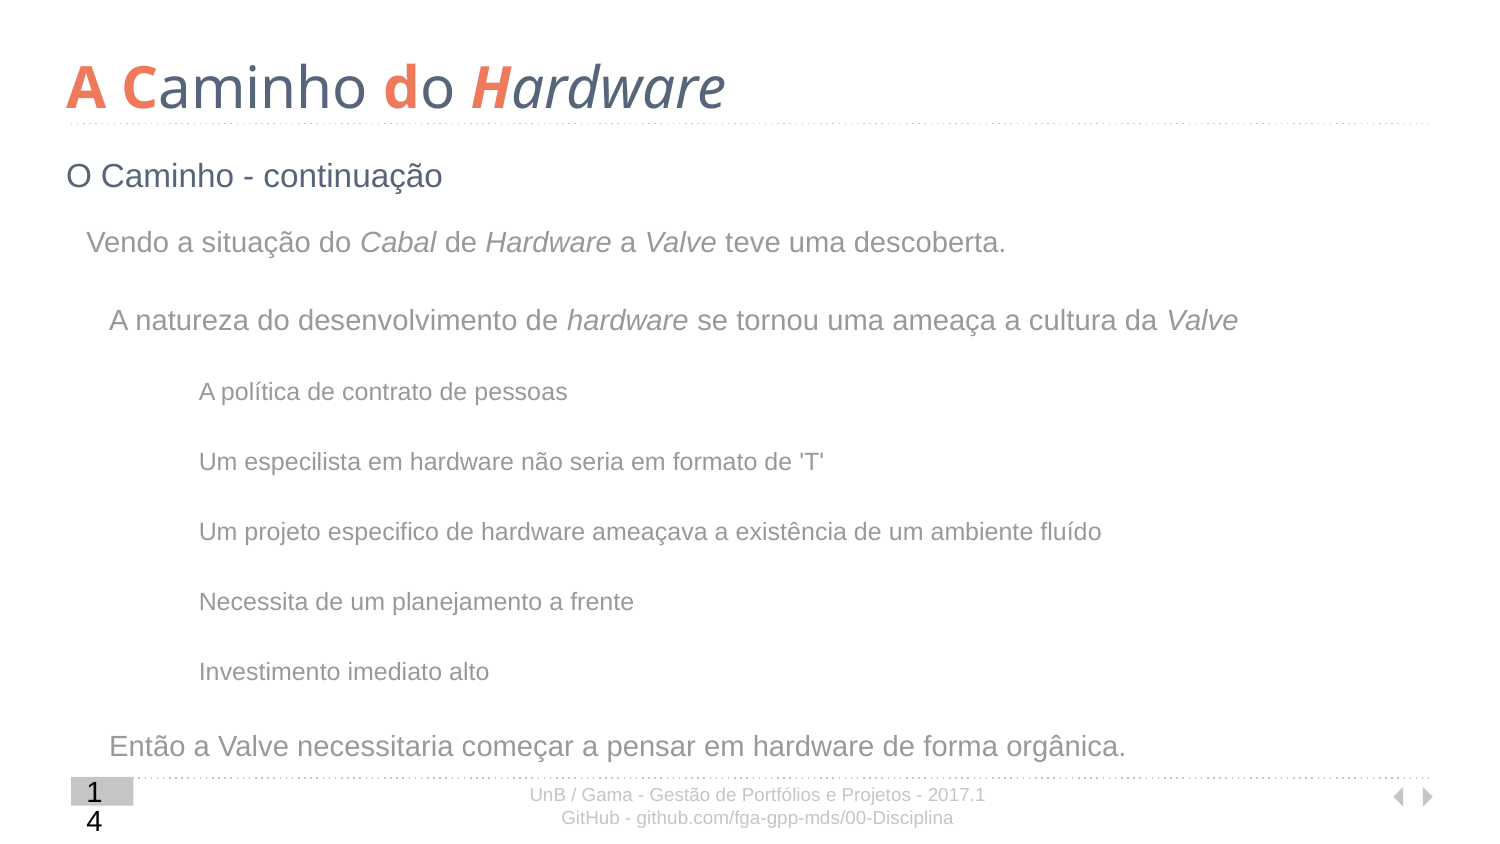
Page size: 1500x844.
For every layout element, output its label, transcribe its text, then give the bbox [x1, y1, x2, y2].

list Vendo a situação do Cabal de Hardware a Valve teve uma descoberta. A natureza do desenvolvimento de hardware se tornou uma ameaça a cultura da Valve A política de contrato de pessoas Um especilista em hardware não seria em formato de 'T' Um projeto especifico de hardware ameaçava a existência de um ambiente fluído Necessita de um planejamento a frente Investimento imediato alto Então a Valve necessitaria começar a pensar em hardware de forma orgânica. [71, 191, 1449, 752]
slide_number ‹#› [71, 776, 131, 806]
title A Caminho do Hardware [51, 35, 1449, 112]
text_box O Caminho - continuação [51, 147, 837, 191]
